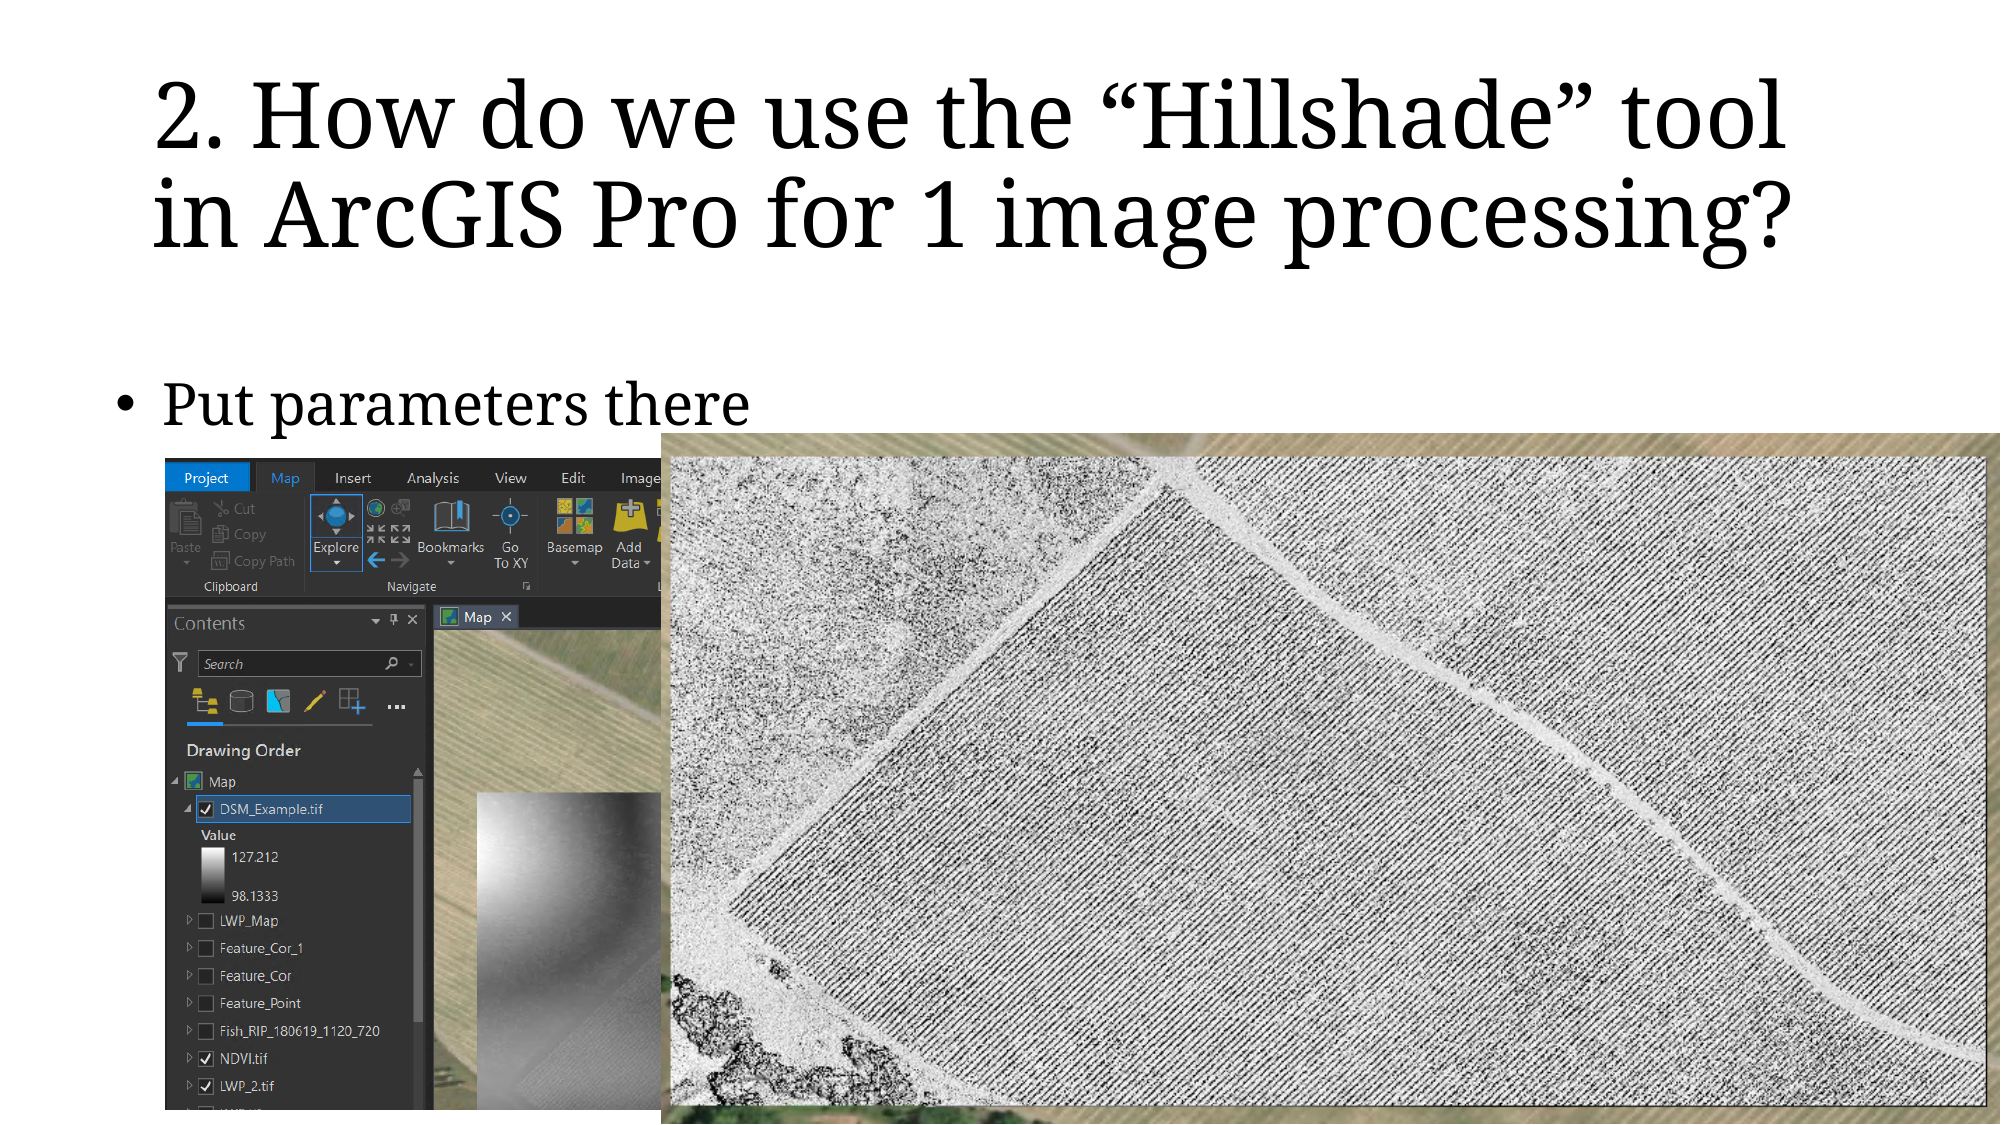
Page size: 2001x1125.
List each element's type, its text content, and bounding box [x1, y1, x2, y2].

title 2. How do we use the “Hillshade” tool in ArcGIS Pro for 1 image processing? [137, 59, 1863, 278]
text_box Put parameters there [100, 289, 977, 445]
picture [165, 433, 2000, 1124]
